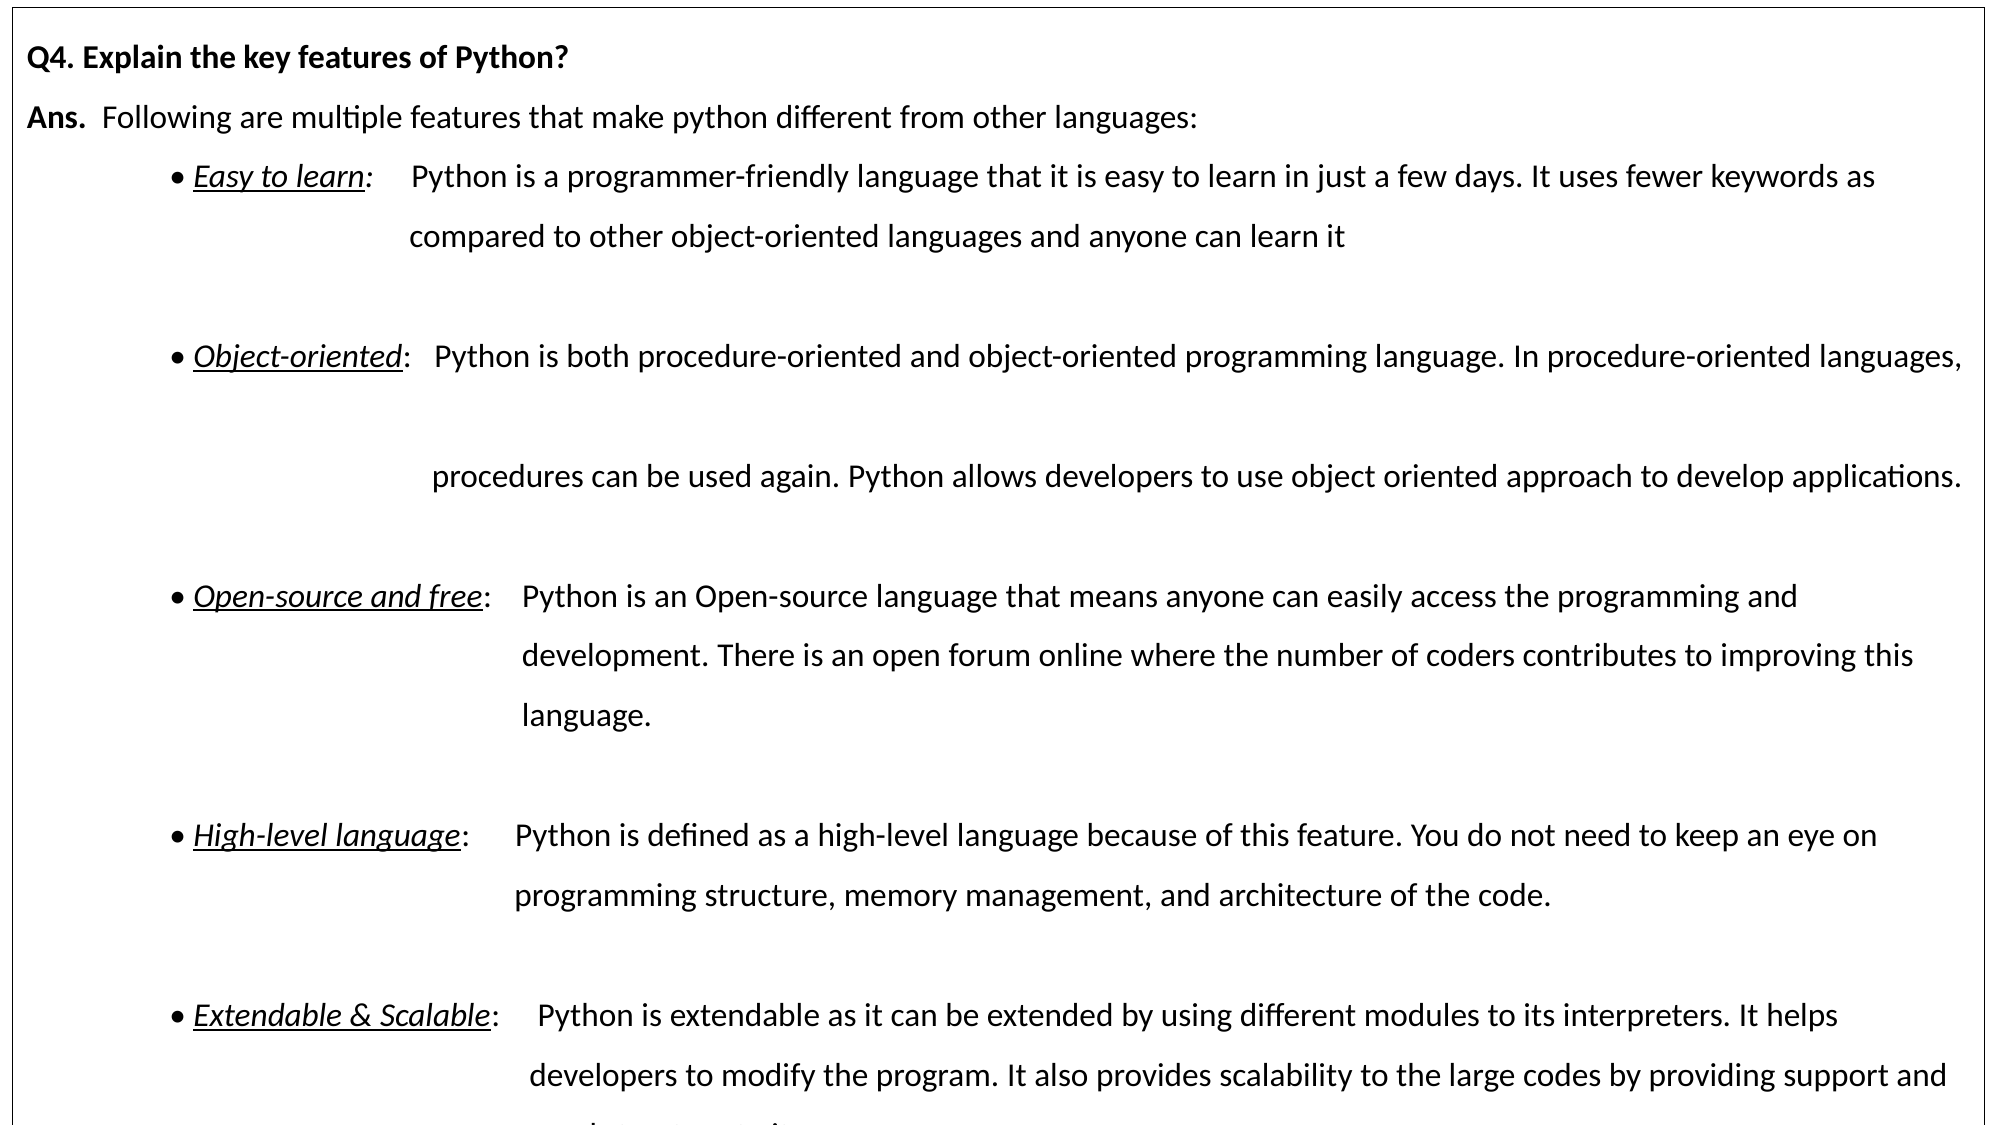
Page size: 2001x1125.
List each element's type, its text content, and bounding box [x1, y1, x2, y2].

text_box Q4. Explain the key features of Python? Ans. Following are multiple features that make python different from other languages: • Easy to learn: Python is a programmer-friendly language that it is easy to learn in just a few days. It uses fewer keywords as compared to other object-oriented languages and anyone can learn it • Object-oriented: Python is both procedure-oriented and object-oriented programming language. In procedure-oriented languages, procedures can be used again. Python allows developers to use object oriented approach to develop applications. • Open-source and free: Python is an Open-source language that means anyone can easily access the programming and development. There is an open forum online where the number of coders contributes to improving this language. • High-level language: Python is defined as a high-level language because of this feature. You do not need to keep an eye on programming structure, memory management, and architecture of the code. • Extendable & Scalable: Python is extendable as it can be extended by using different modules to its interpreters. It helps developers to modify the program. It also provides scalability to the large codes by providing support and good structure to it. [12, 7, 1985, 1125]
